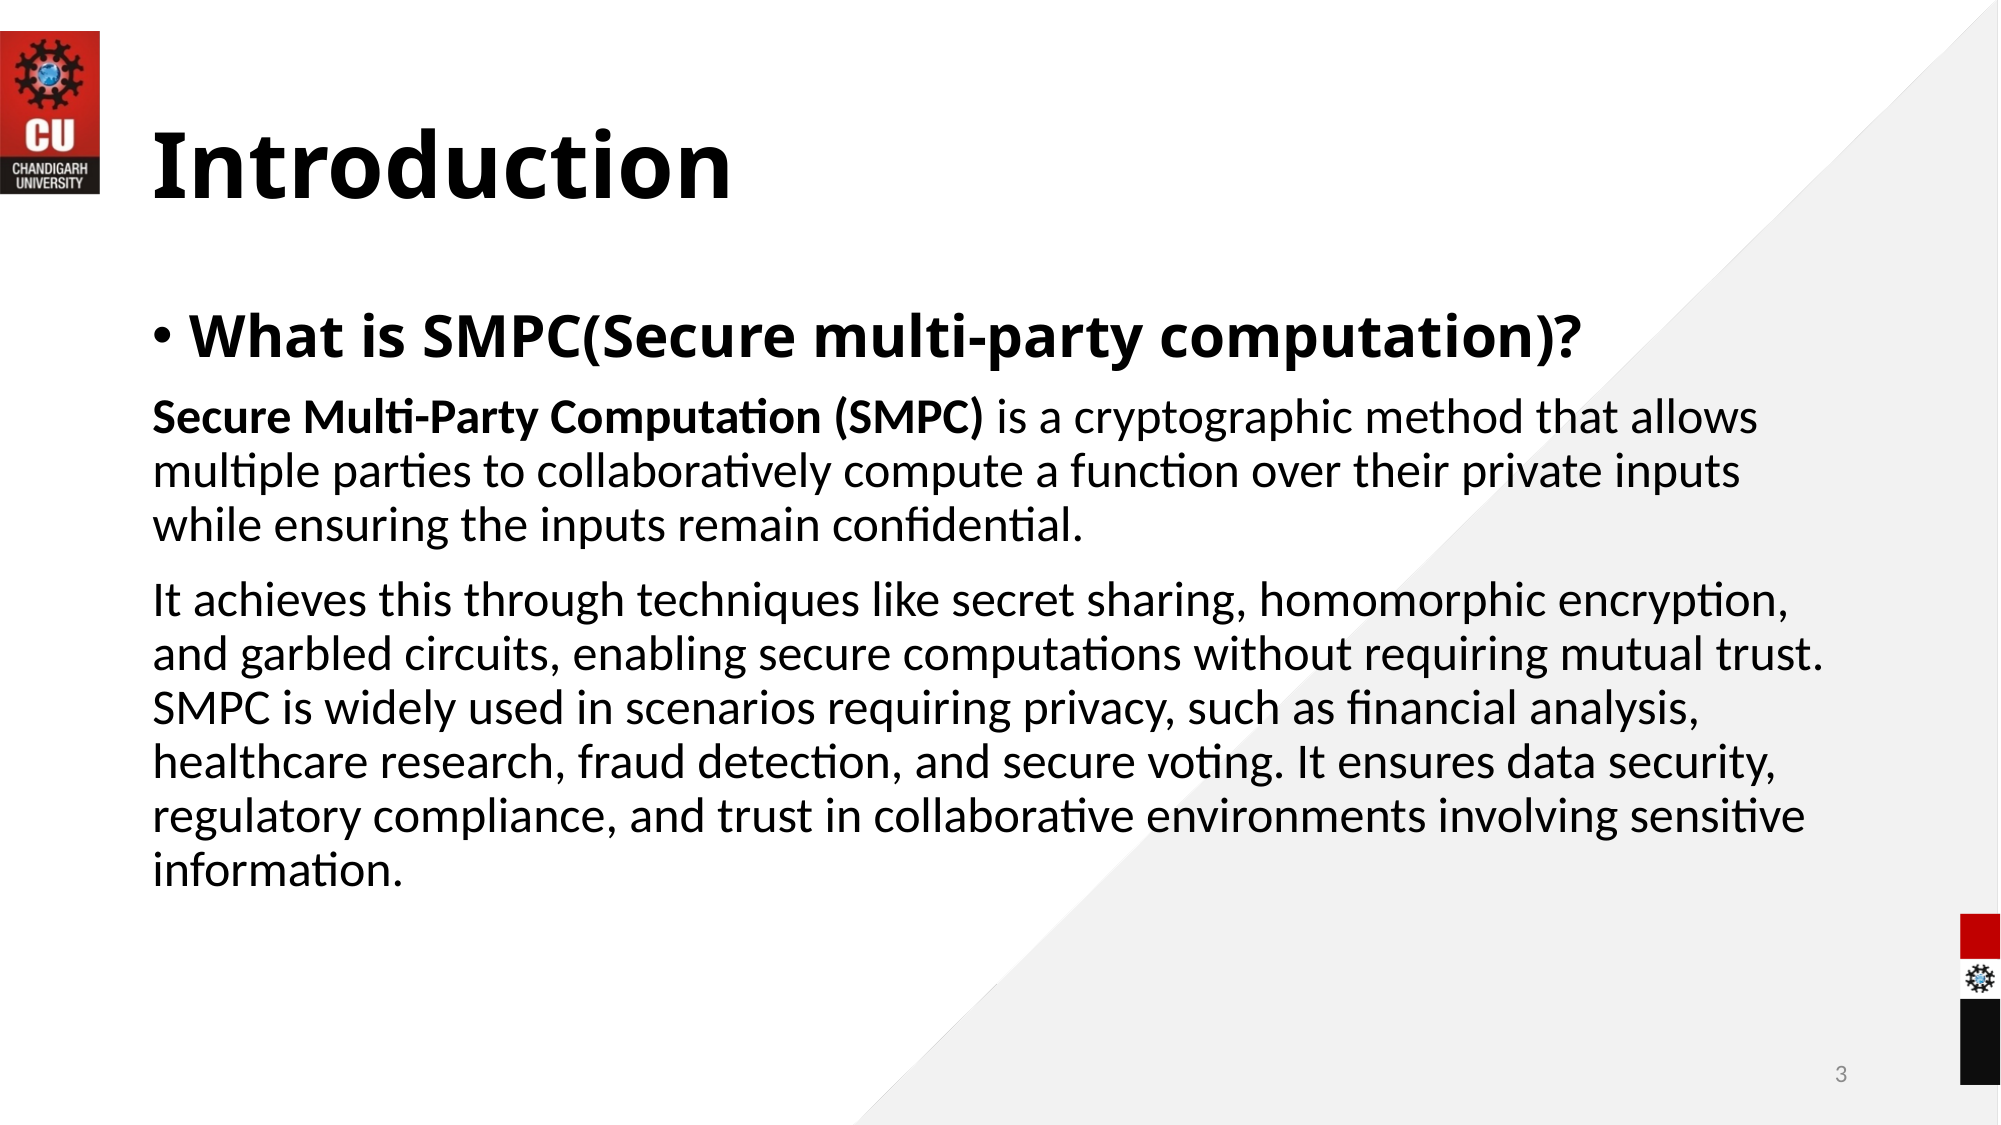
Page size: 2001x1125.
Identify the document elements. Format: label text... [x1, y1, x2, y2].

picture [0, 0, 2001, 1125]
slide_number 3 [1412, 1042, 1863, 1103]
title Introduction [137, 59, 1863, 278]
list What is SMPC(Secure multi-party computation)? Secure Multi-Party Computation (SMPC) is a cryptographic method that allows multiple parties to collaboratively compute a function over their private inputs while ensuring the inputs remain confidential. It achieves this through techniques like secret sharing, homomorphic encryption, and garbled circuits, enabling secure computations without requiring mutual trust. SMPC is widely used in scenarios requiring privacy, such as financial analysis, healthcare research, fraud detection, and secure voting. It ensures data security, regulatory compliance, and trust in collaborative environments involving sensitive information. [137, 299, 1863, 1014]
